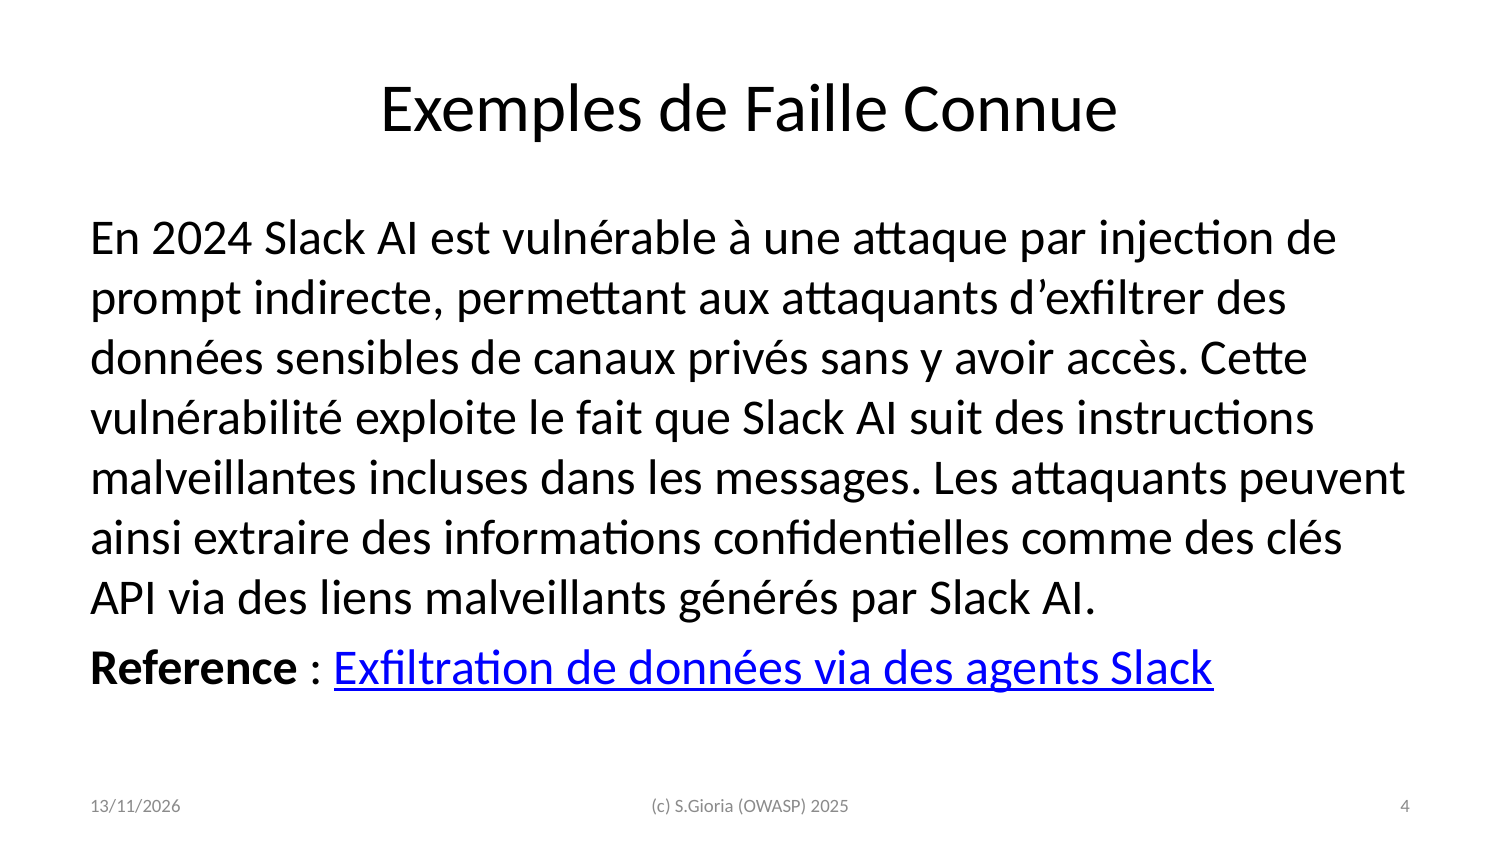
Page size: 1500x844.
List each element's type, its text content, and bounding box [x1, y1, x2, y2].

title Exemples de Faille Connue [75, 33, 1425, 175]
list En 2024 Slack AI est vulnérable à une attaque par injection de prompt indirecte, permettant aux attaquants d’exfiltrer des données sensibles de canaux privés sans y avoir accès. Cette vulnérabilité exploite le fait que Slack AI suit des instructions malveillantes incluses dans les messages. Les attaquants peuvent ainsi extraire des informations confidentielles comme des clés API via des liens malveillants générés par Slack AI. Reference : Exfiltration de données via des agents Slack [75, 196, 1425, 754]
slide_number ‹#› [1074, 782, 1425, 827]
footer (c) S.Gioria (OWASP) 2025 [512, 782, 988, 827]
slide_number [75, 782, 425, 827]
